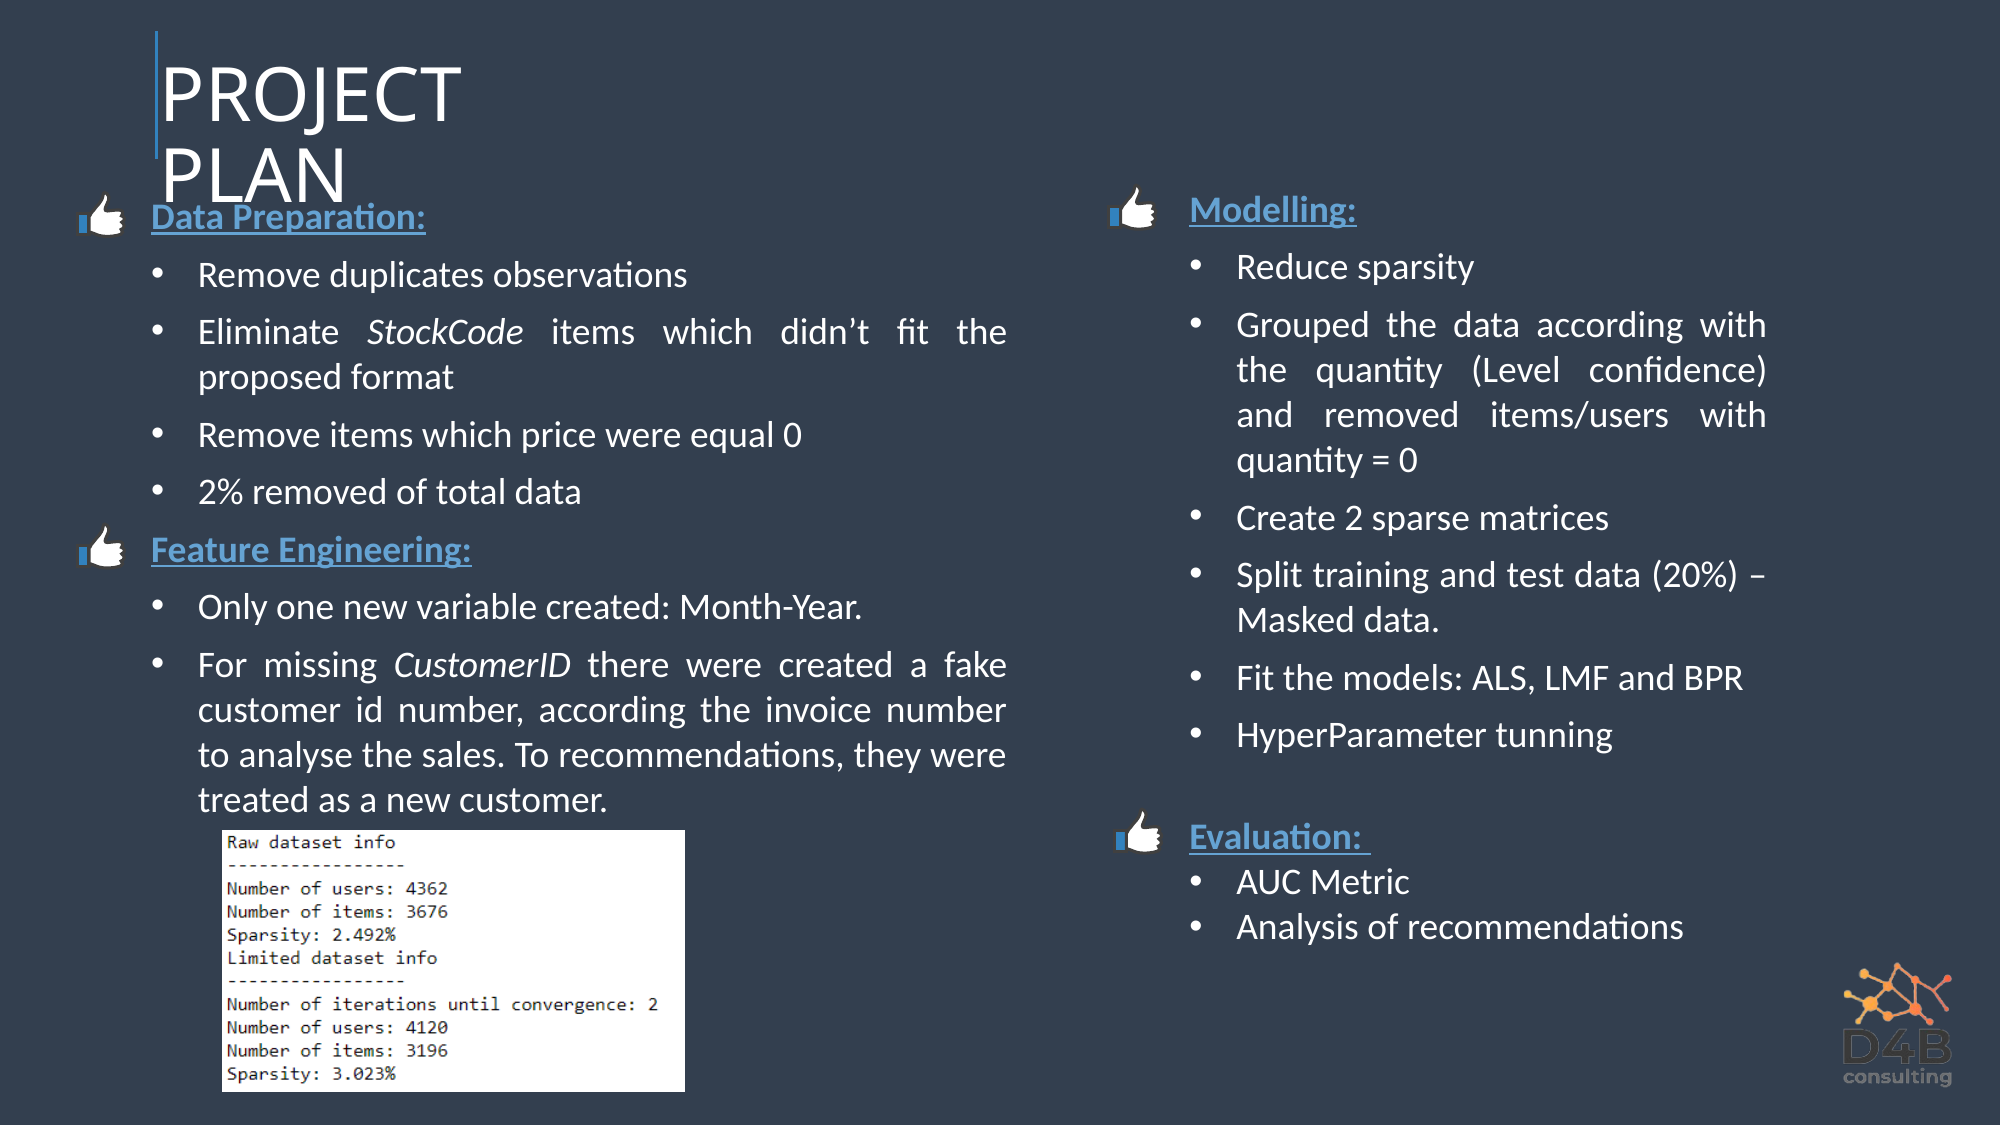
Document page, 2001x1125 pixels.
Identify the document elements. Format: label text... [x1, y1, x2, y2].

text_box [77, 184, 1023, 892]
text_box PROJECT PLAN [144, 49, 155, 129]
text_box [1108, 177, 1783, 1054]
picture [1795, 934, 2000, 1125]
text_box PROJECT PLAN [158, 49, 685, 129]
picture [222, 830, 685, 1092]
